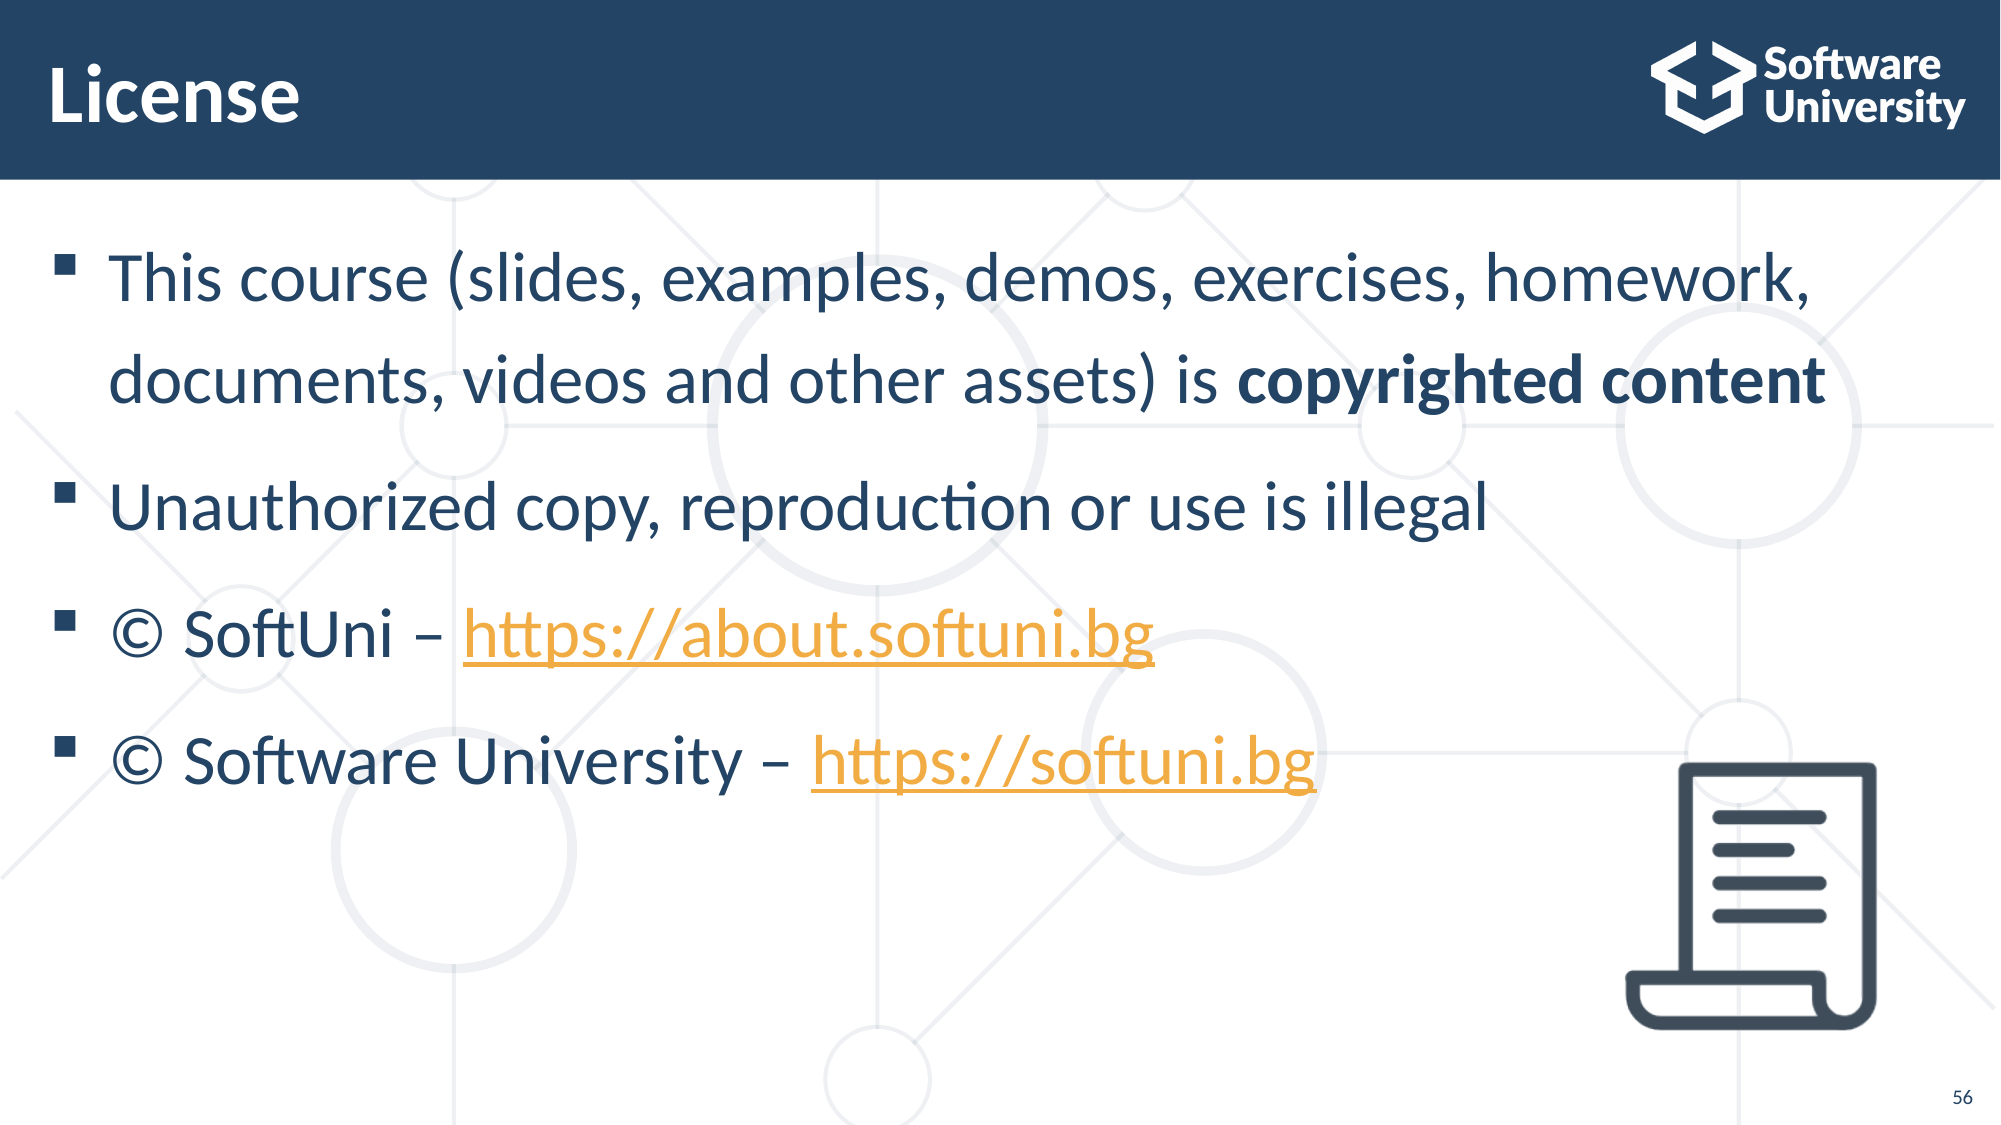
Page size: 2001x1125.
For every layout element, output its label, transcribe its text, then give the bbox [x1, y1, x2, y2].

picture [1598, 728, 1916, 1065]
title License [31, 16, 1625, 162]
slide_number 56 [1927, 1067, 1989, 1117]
picture [1651, 41, 1966, 134]
list This course (slides, examples, demos, exercises, homework, documents, videos and other assets) is copyrighted content Unauthorized copy, reproduction or use is illegal © SoftUni – https://about.softuni.bg © Software University – https://softuni.bg [31, 208, 1970, 1104]
